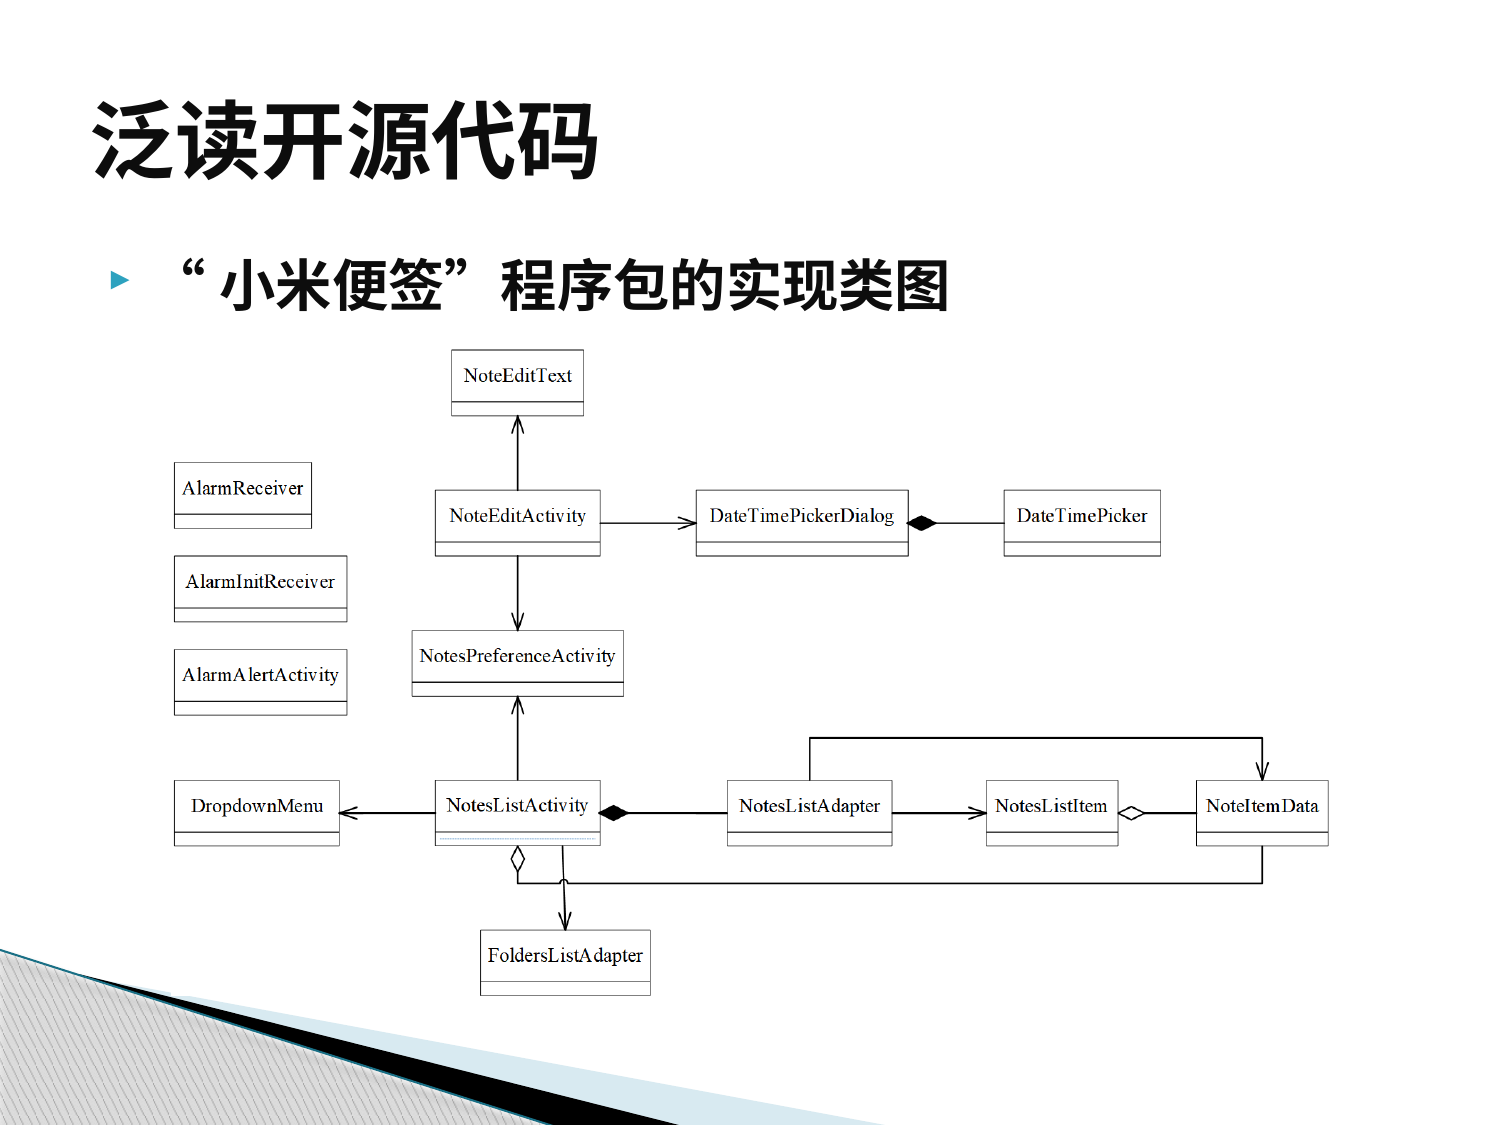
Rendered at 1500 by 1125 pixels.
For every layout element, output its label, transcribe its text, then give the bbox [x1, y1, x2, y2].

title 泛读开源代码 [75, 45, 1425, 233]
picture [170, 349, 1329, 997]
list “小米便签”程序包的实现类图 [75, 243, 1425, 986]
